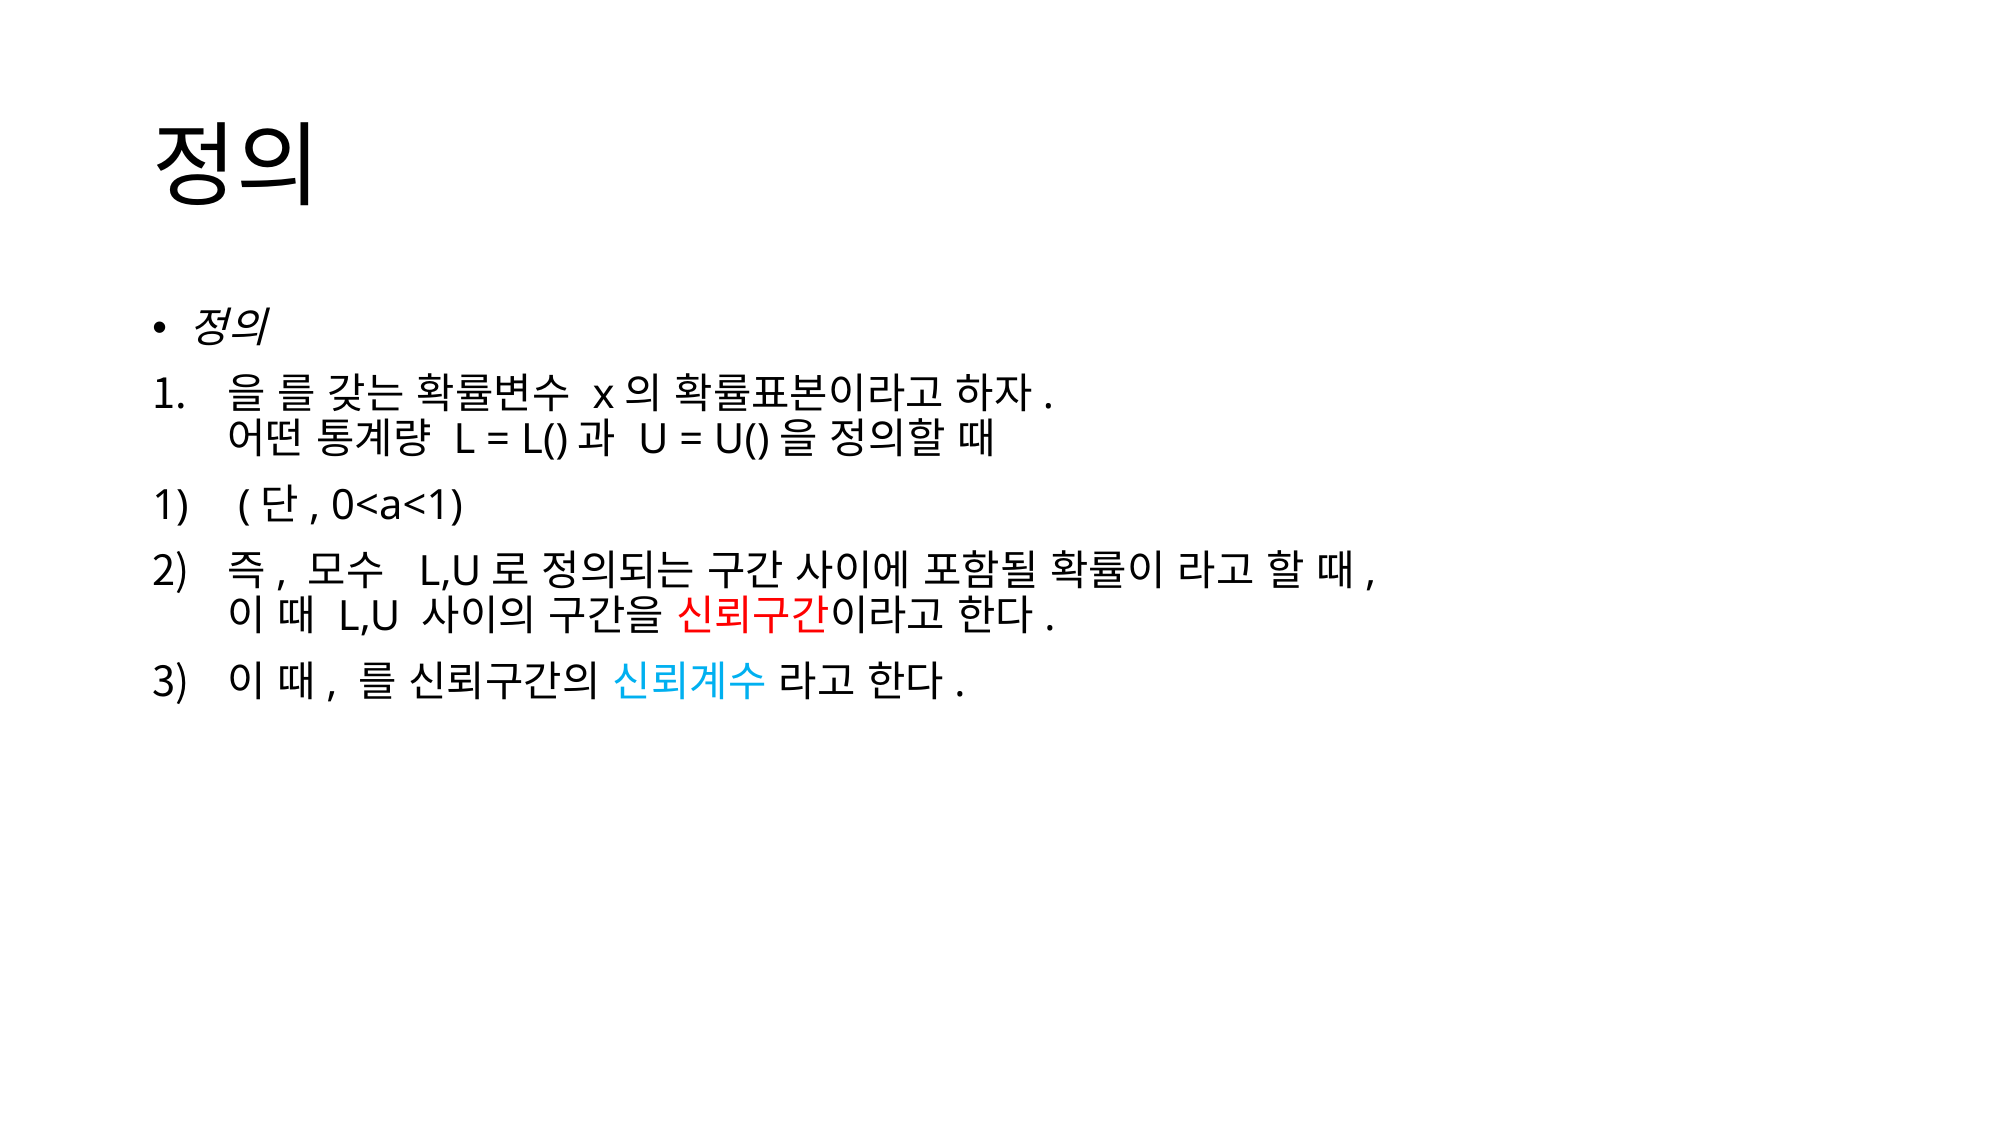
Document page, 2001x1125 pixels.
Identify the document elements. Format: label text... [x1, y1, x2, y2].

title 정의 [137, 59, 1863, 278]
